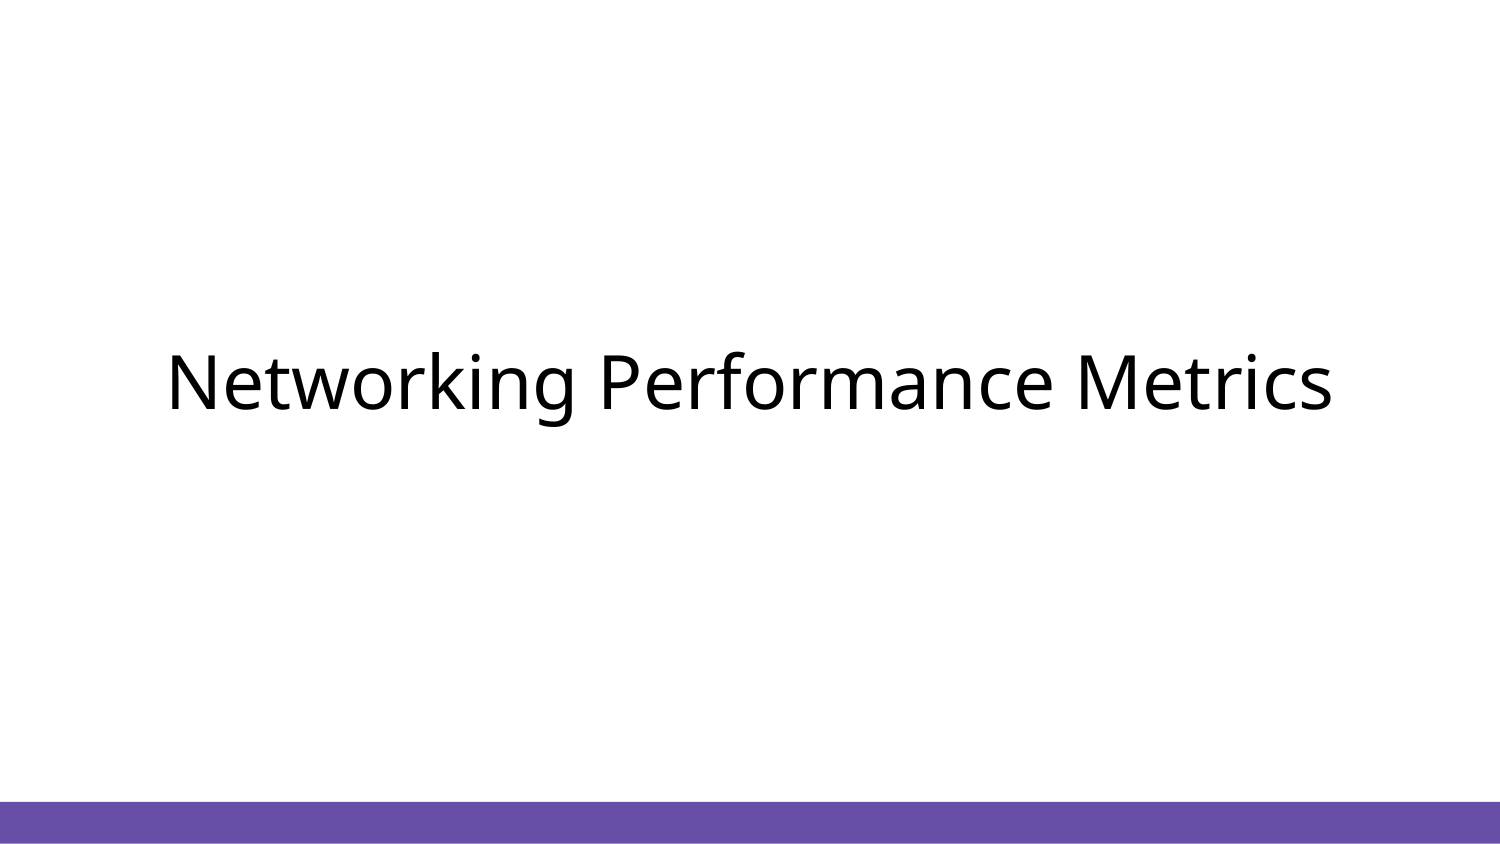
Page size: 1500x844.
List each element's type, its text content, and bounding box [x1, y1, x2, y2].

title Networking Performance Metrics [51, 310, 1449, 449]
